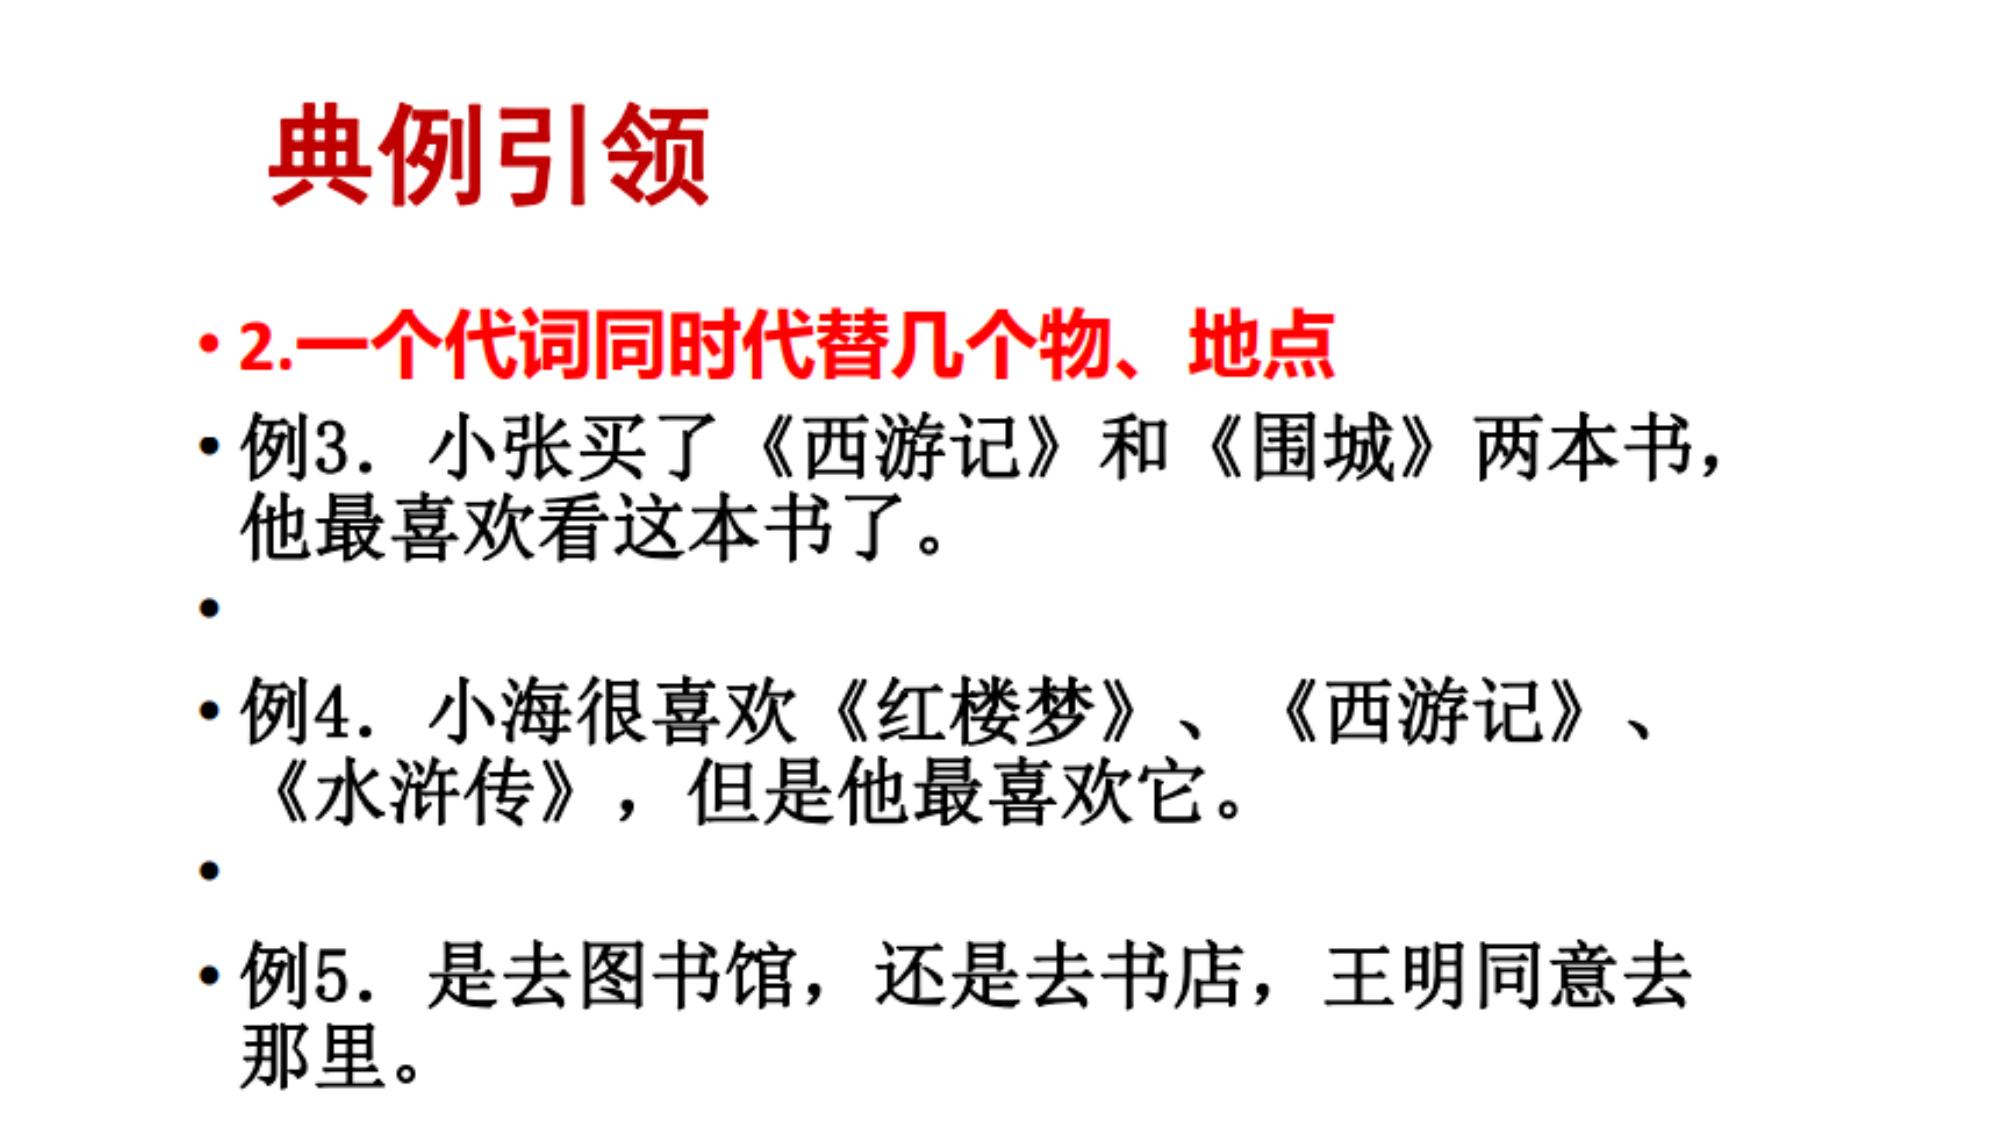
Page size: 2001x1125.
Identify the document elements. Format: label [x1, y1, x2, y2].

picture [137, 59, 1764, 1119]
